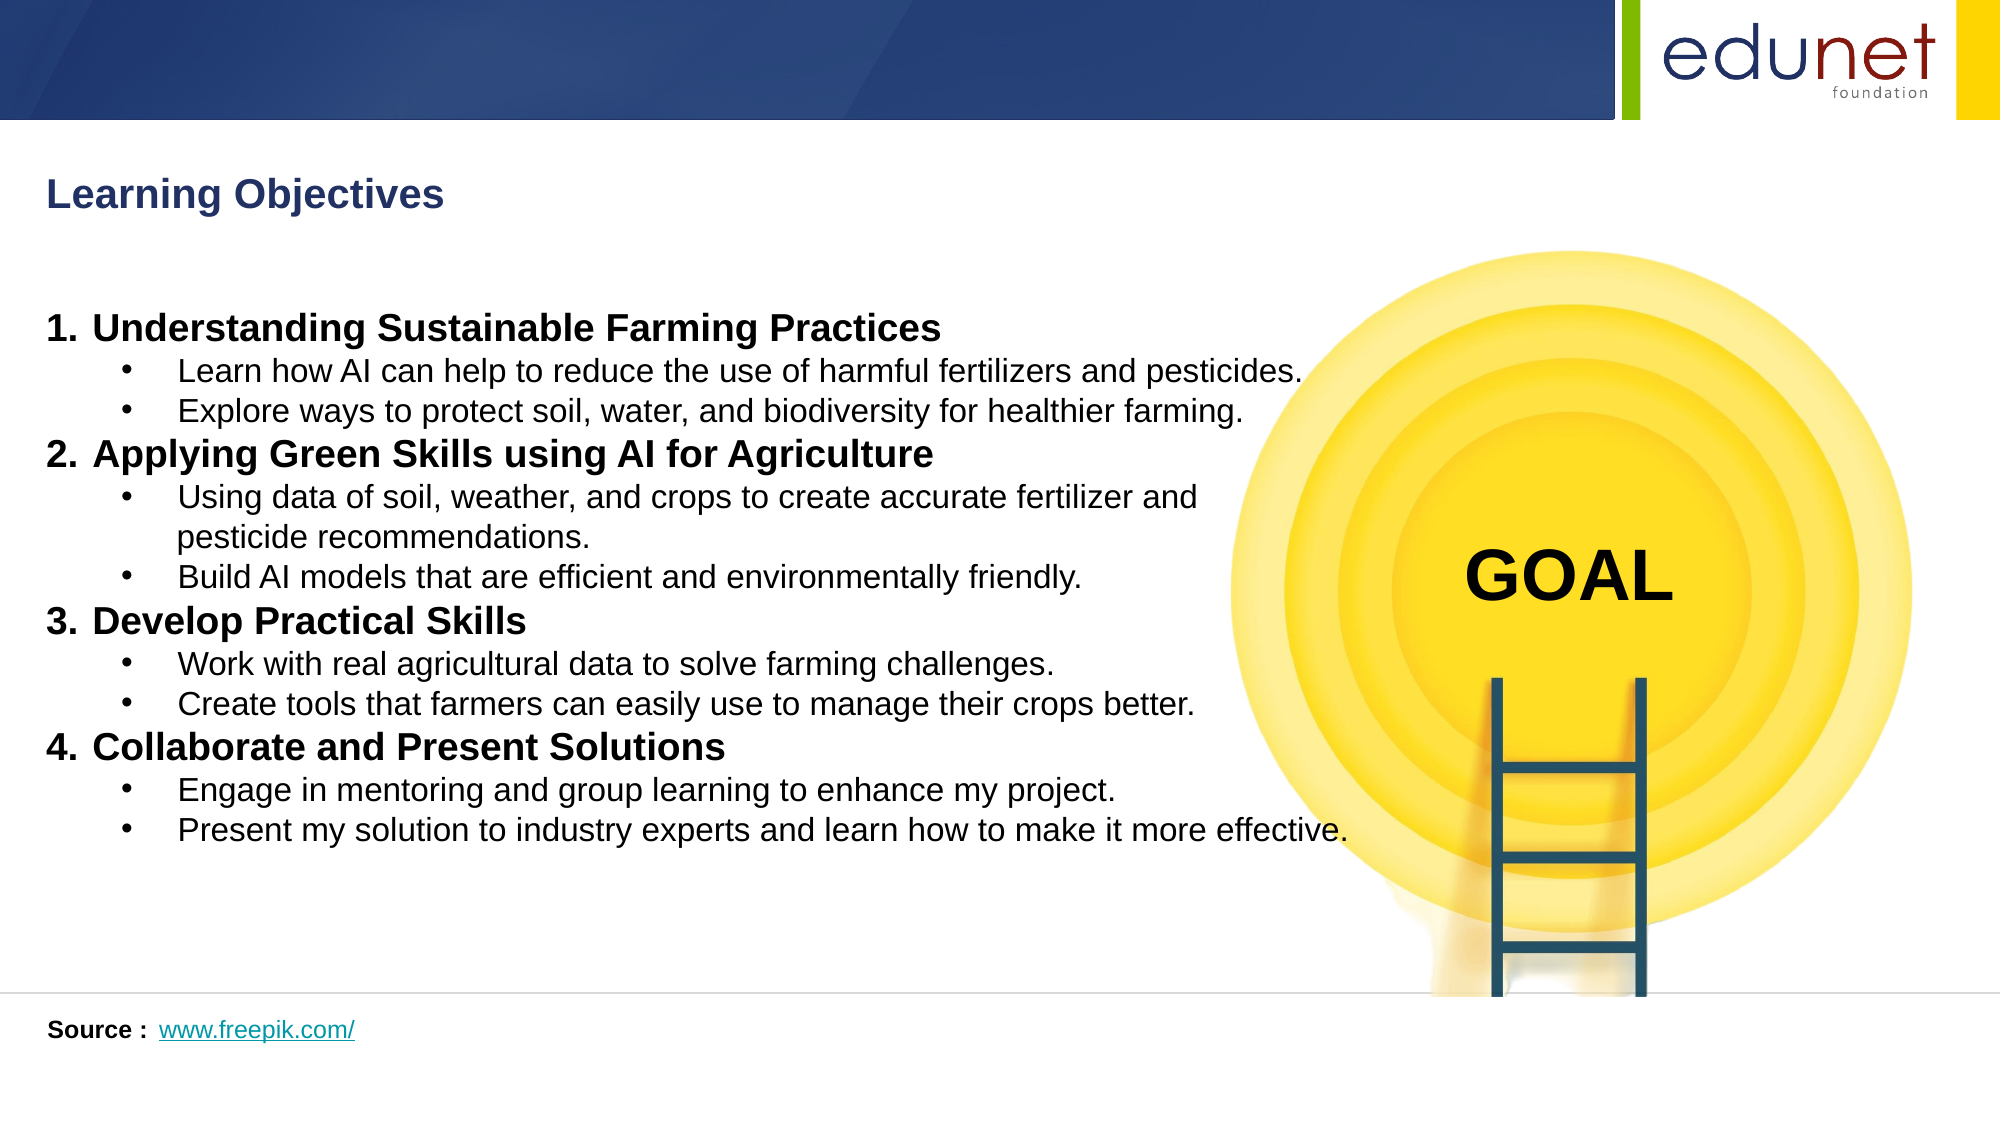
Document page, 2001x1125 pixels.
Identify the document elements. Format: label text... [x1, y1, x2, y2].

picture [1652, 12, 1948, 108]
picture [1204, 236, 1944, 997]
text_box Source : [32, 1006, 144, 1052]
text_box Understanding Sustainable Farming Practices Learn how AI can help to reduce the use of harmful fertilizers and pesticides. Explore ways to protect soil, water, and biodiversity for healthier farming. Applying Green Skills using AI for Agriculture Using data of soil, weather, and crops to create accurate fertilizer and pesticide recommendations. Build AI models that are efficient and environmentally friendly. Develop Practical Skills Work with real agricultural data to solve farming challenges. Create tools that farmers can easily use to manage their crops better. Collaborate and Present Solutions Engage in mentoring and group learning to enhance my project. Present my solution to industry experts and learn how to make it more effective. [31, 295, 1199, 856]
text_box Learning Objectives [31, 159, 467, 225]
text_box www.freepik.com/ [144, 1006, 447, 1052]
